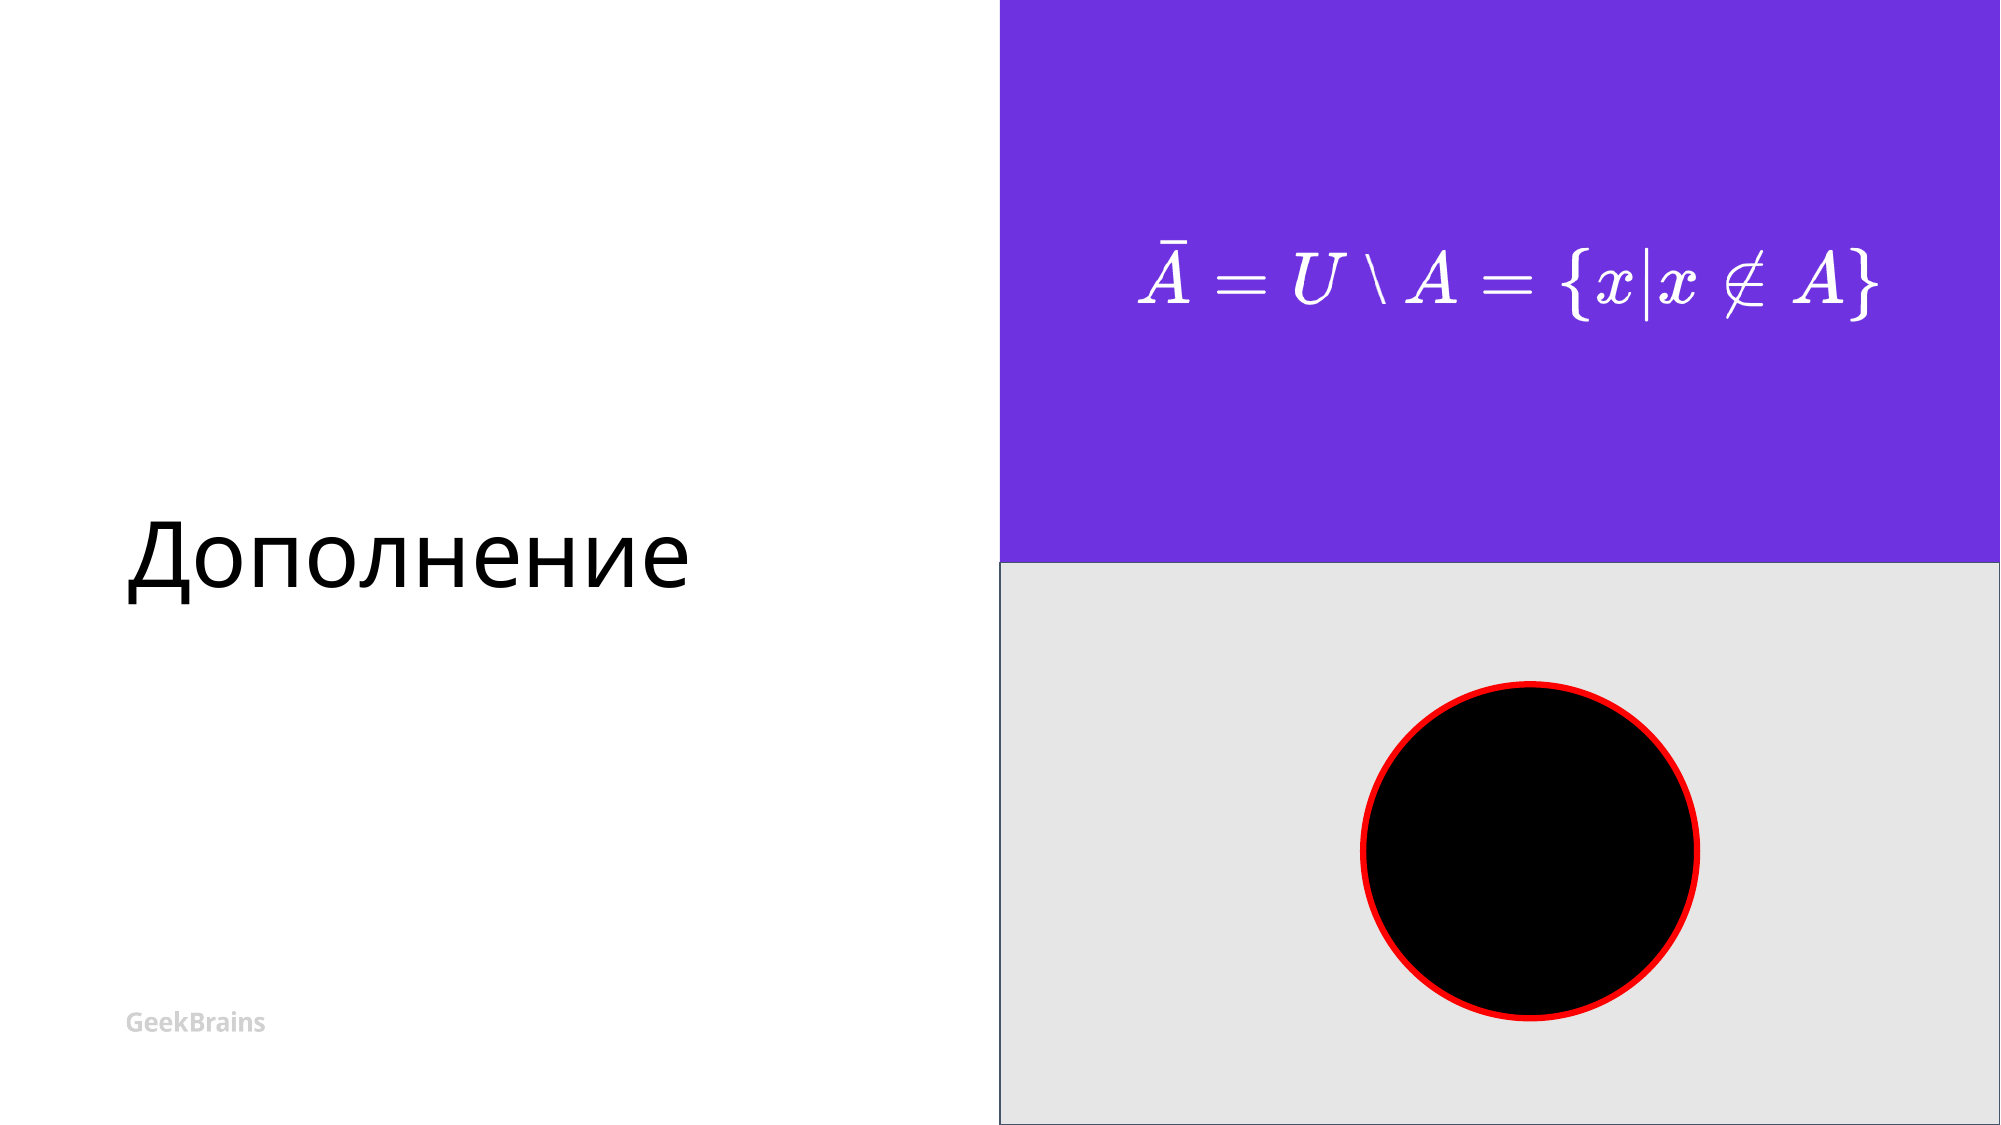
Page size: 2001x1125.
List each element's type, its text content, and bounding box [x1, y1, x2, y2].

picture [126, 1011, 265, 1032]
text_box [1363, 684, 1698, 1019]
text_box Дополнение [113, 113, 904, 1002]
text_box [999, 562, 2000, 1125]
picture [1135, 231, 1882, 330]
text_box [1025, 24, 1976, 538]
